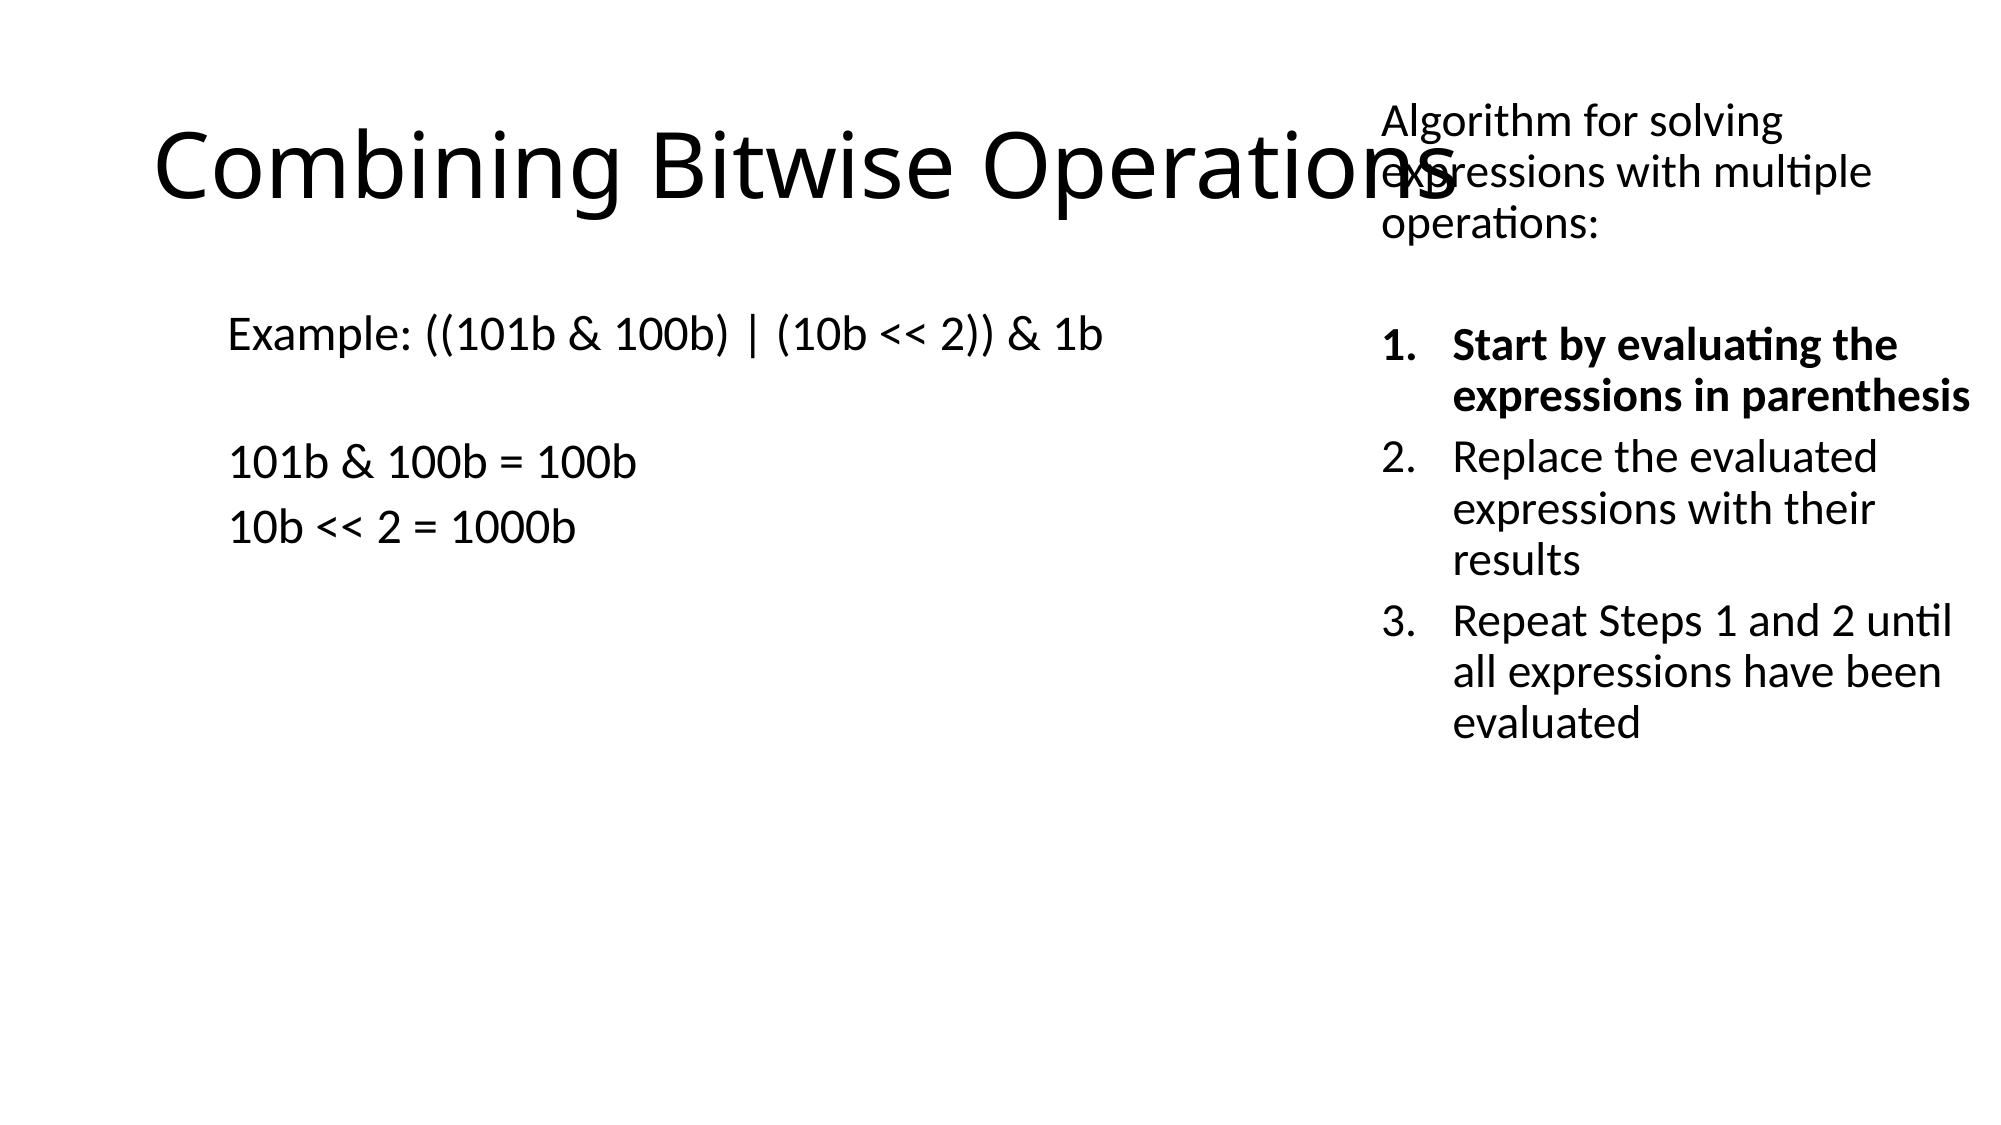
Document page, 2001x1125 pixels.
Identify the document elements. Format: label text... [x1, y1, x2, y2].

title Combining Bitwise Operations [137, 59, 1096, 278]
text_box Algorithm for solving expressions with multiple operations: Start by evaluating the expressions in parenthesis Replace the evaluated expressions with their results Repeat Steps 1 and 2 until all expressions have been evaluated [1294, 87, 1988, 802]
text_box [1096, 33, 1957, 748]
list Example: ((101b & 100b) | (10b << 2)) & 1b 101b & 100b = 100b 10b << 2 = 1000b [137, 299, 1349, 1014]
